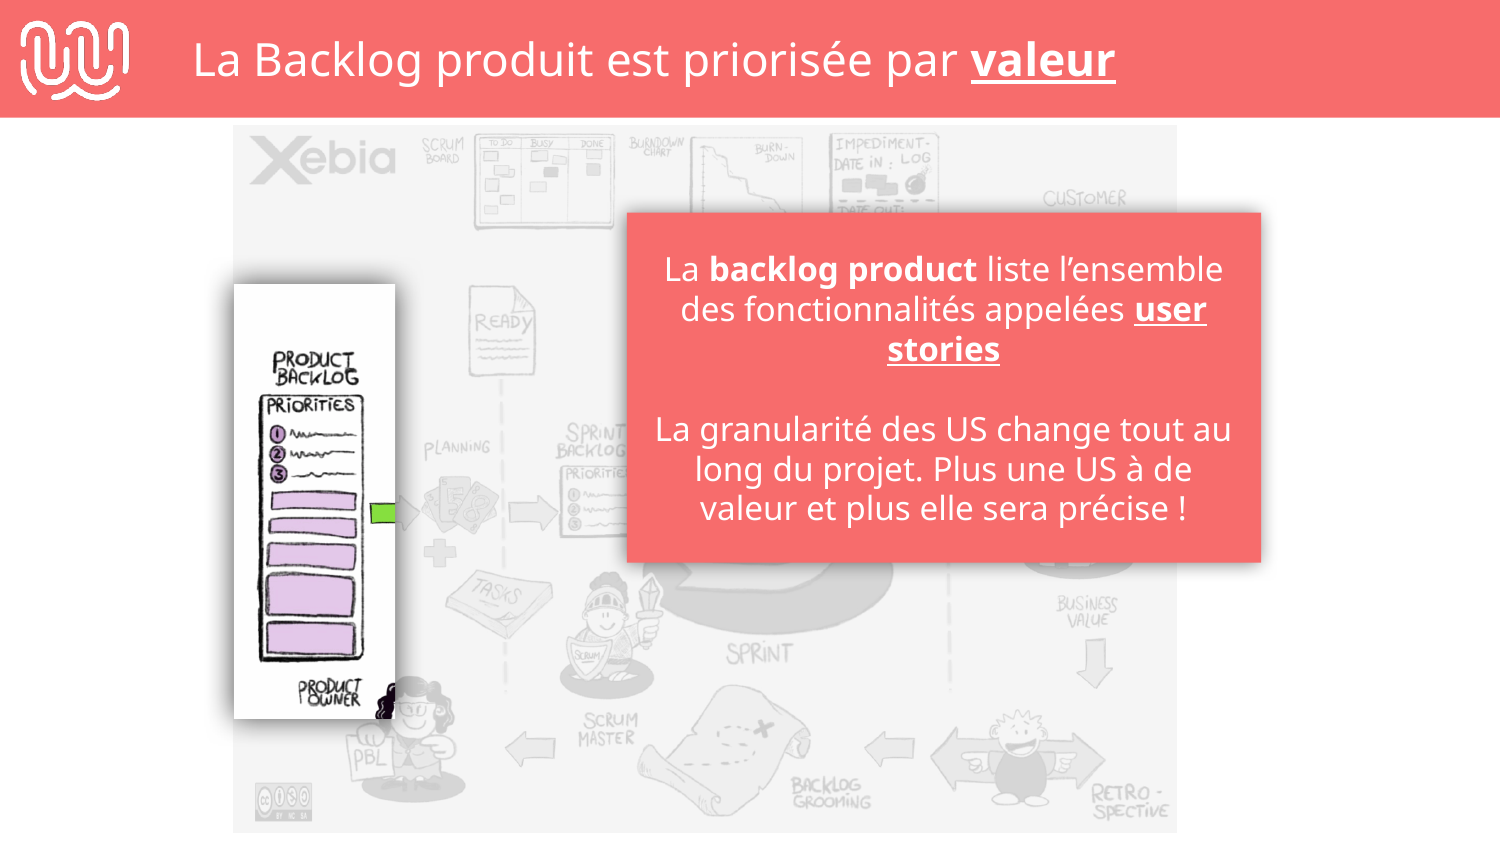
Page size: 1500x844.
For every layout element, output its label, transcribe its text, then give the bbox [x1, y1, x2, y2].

title La Backlog produit est priorisée par valeur [192, 0, 1267, 118]
text_box La backlog product liste l’ensemble des fonctionnalités appelées user stories La granularité des US change tout au long du projet. Plus une US à de valeur et plus elle sera précise ! [1182, 212, 1262, 563]
picture [233, 125, 1177, 833]
picture [20, 20, 134, 101]
